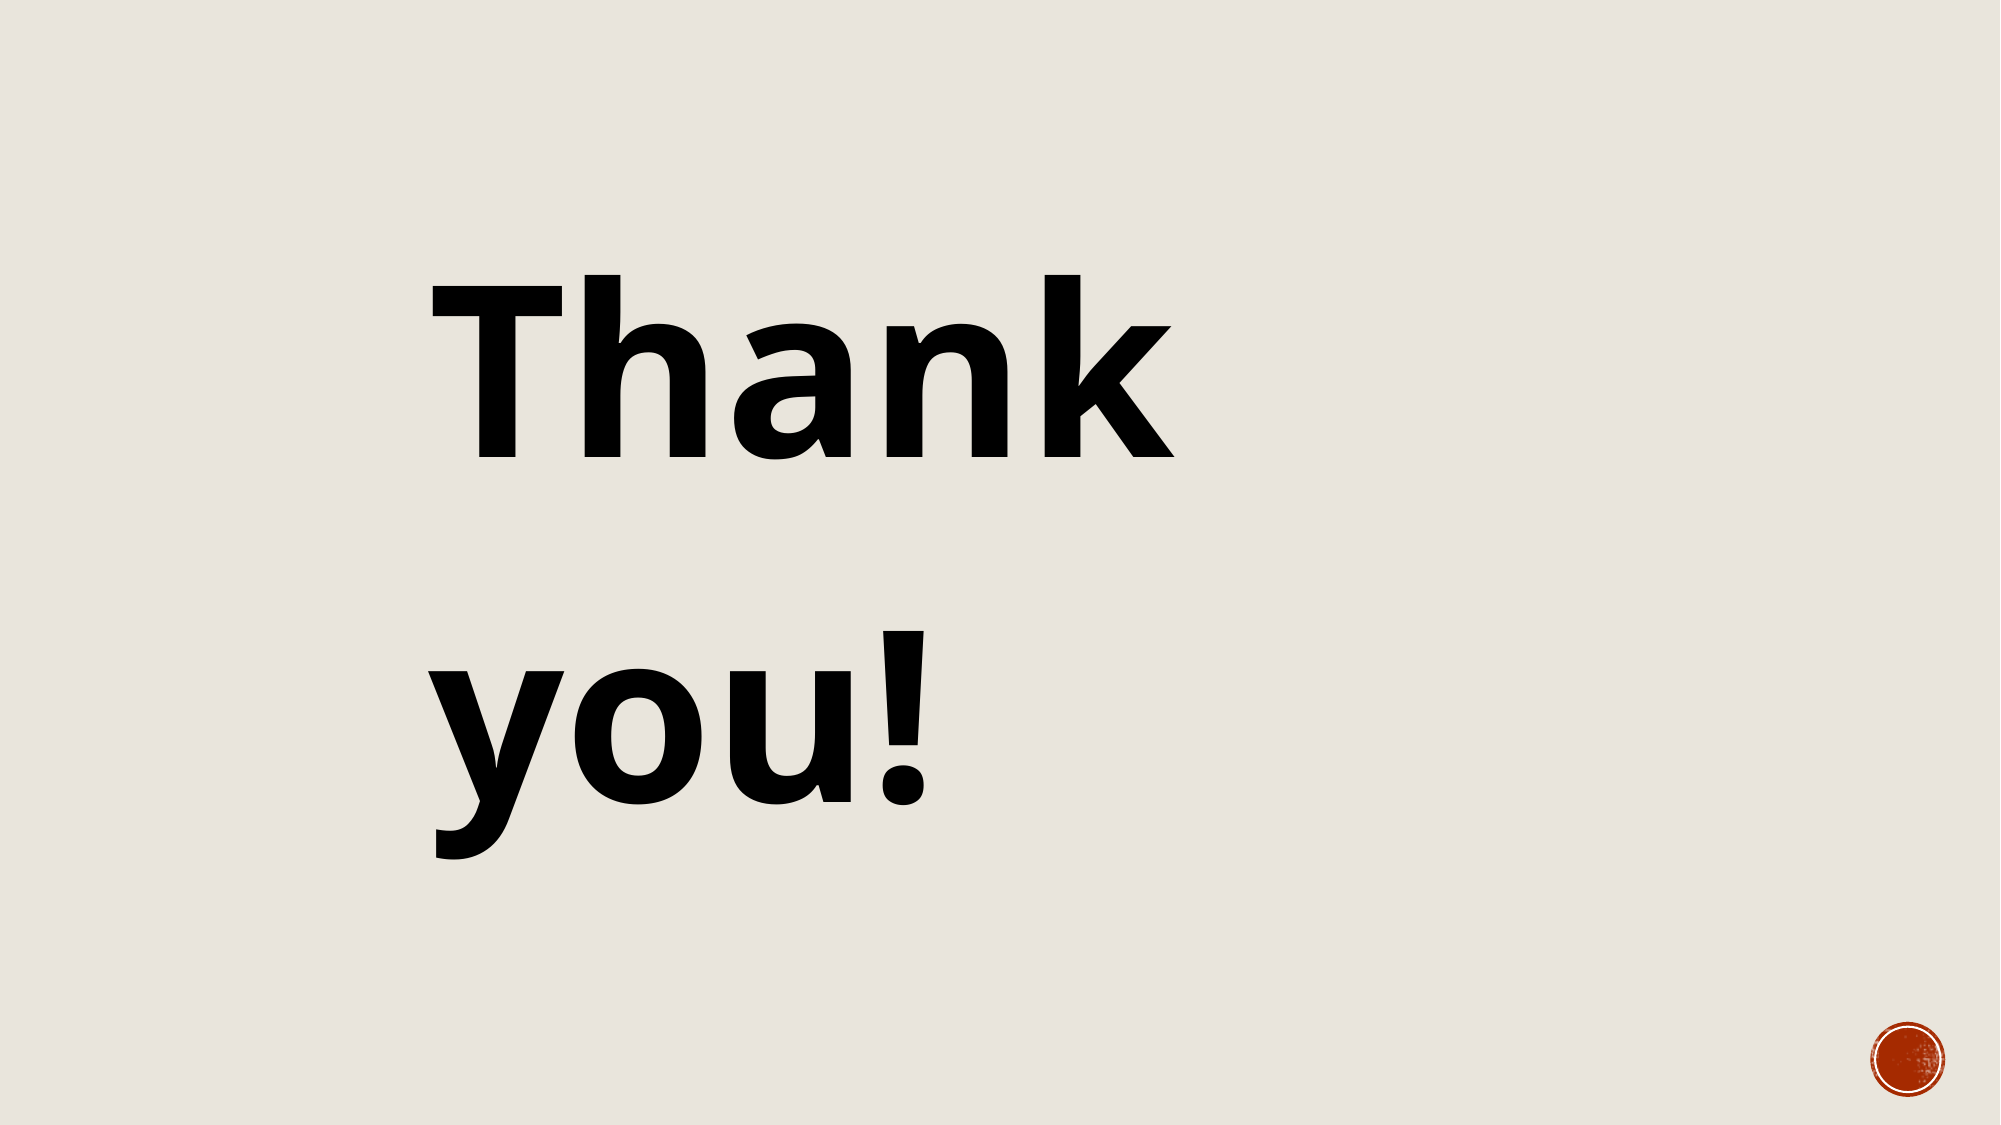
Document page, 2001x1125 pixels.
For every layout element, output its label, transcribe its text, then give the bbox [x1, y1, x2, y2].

title Thank you! [413, 329, 1571, 682]
